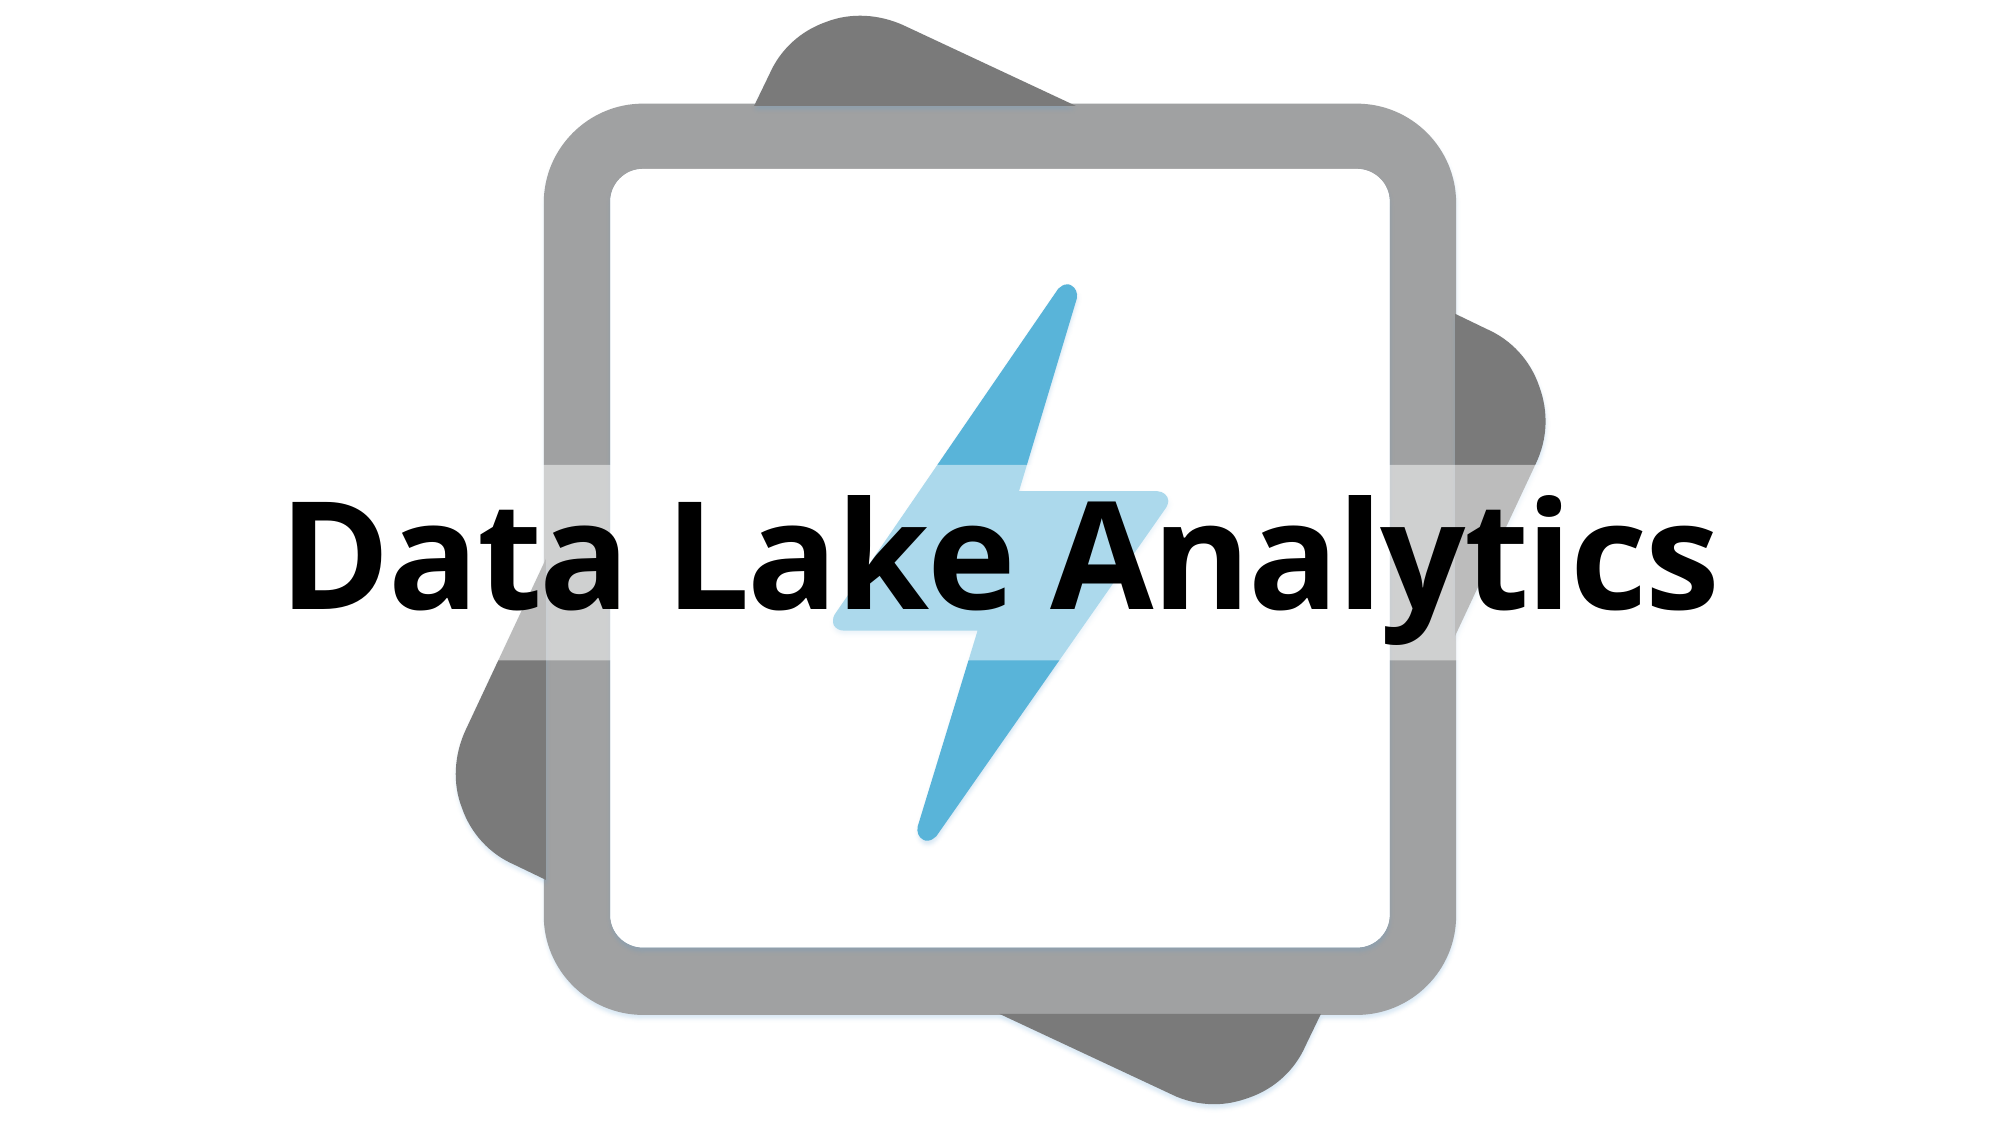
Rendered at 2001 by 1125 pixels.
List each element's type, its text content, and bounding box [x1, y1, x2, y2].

text_box Data Lake Analytics [1552, 464, 2000, 661]
picture [448, 11, 1552, 1114]
text_box Data Lake Analytics [0, 464, 448, 661]
